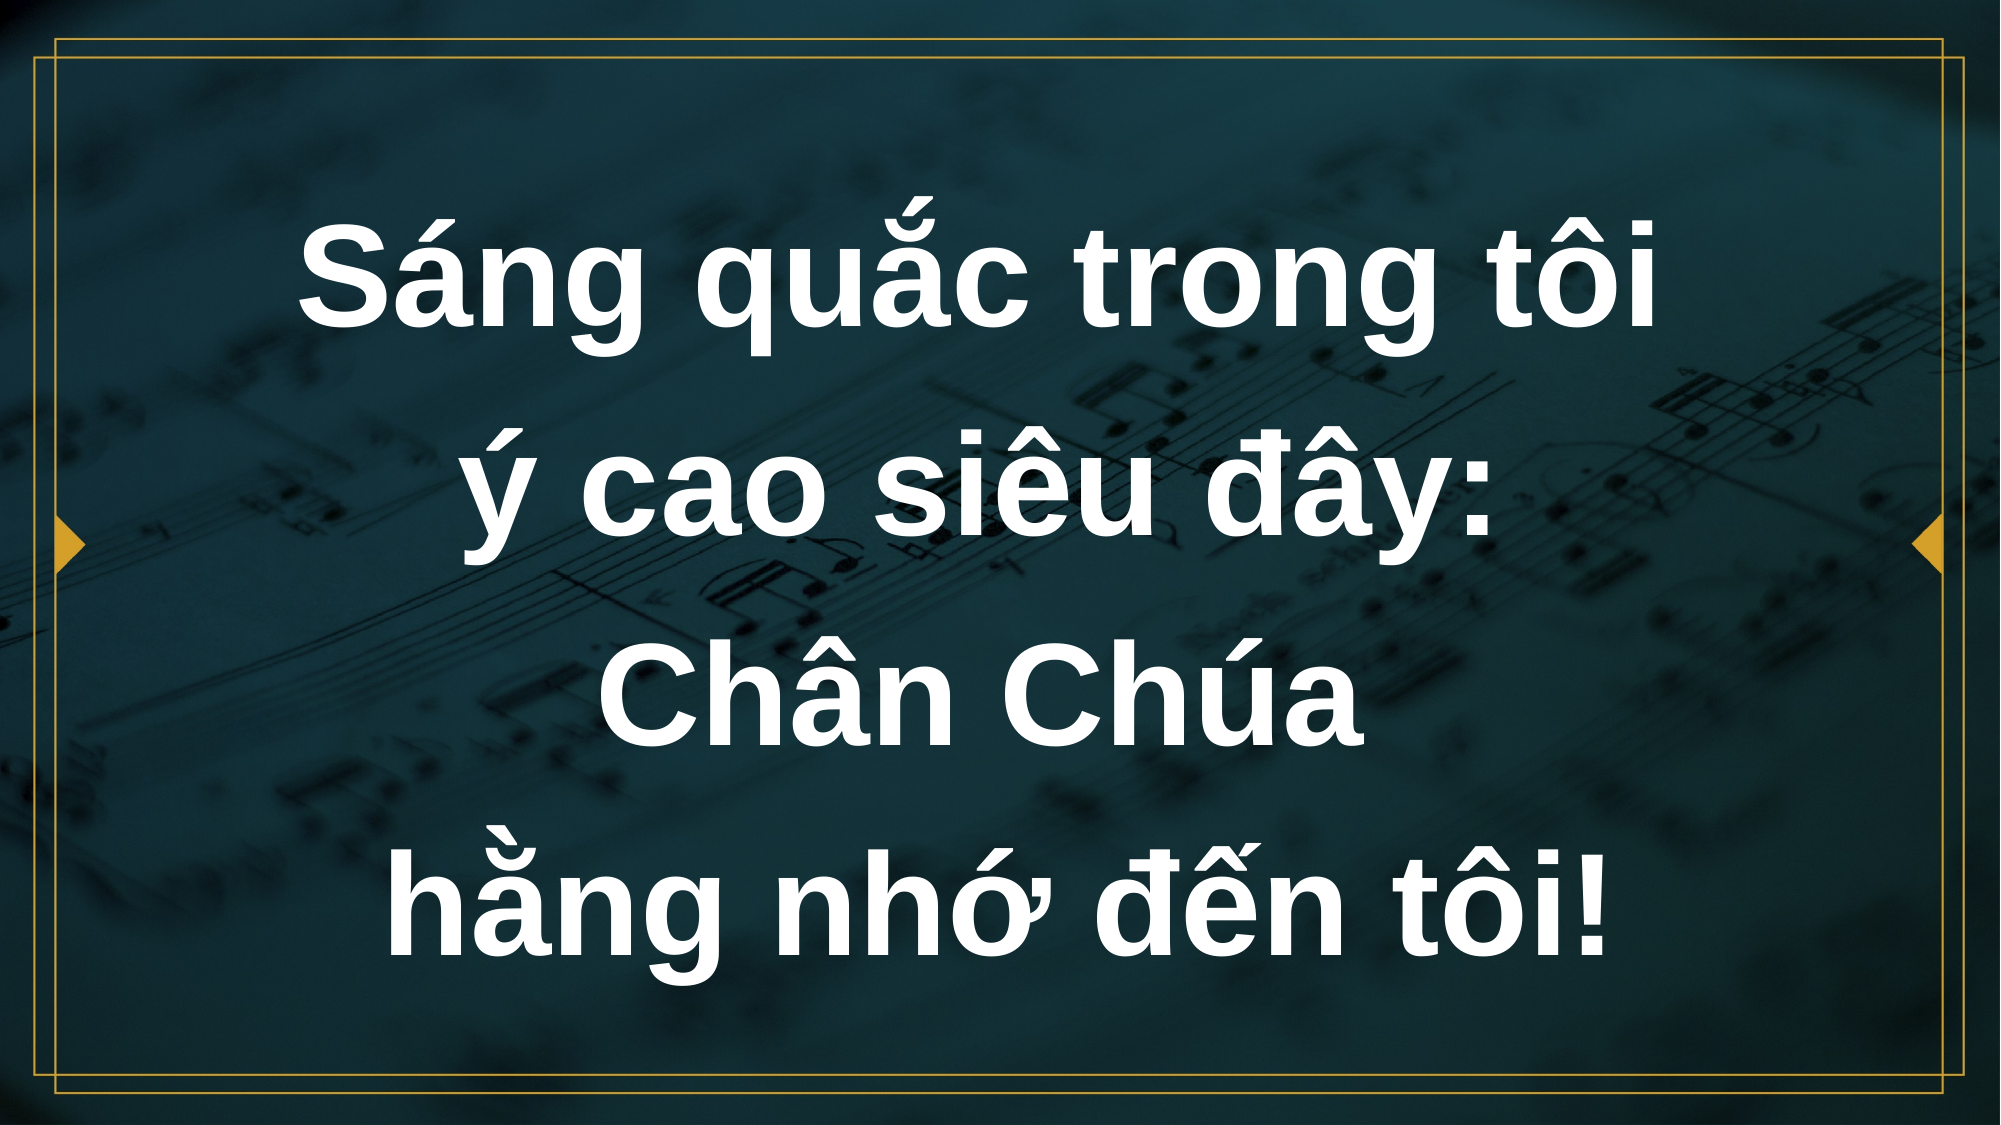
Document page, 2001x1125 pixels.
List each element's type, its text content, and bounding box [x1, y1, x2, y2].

title Sáng quắc trong tôi ý cao siêu đây: Chân Chúa hằng nhớ đến tôi! [55, 53, 1945, 1077]
picture [0, 0, 2000, 1125]
